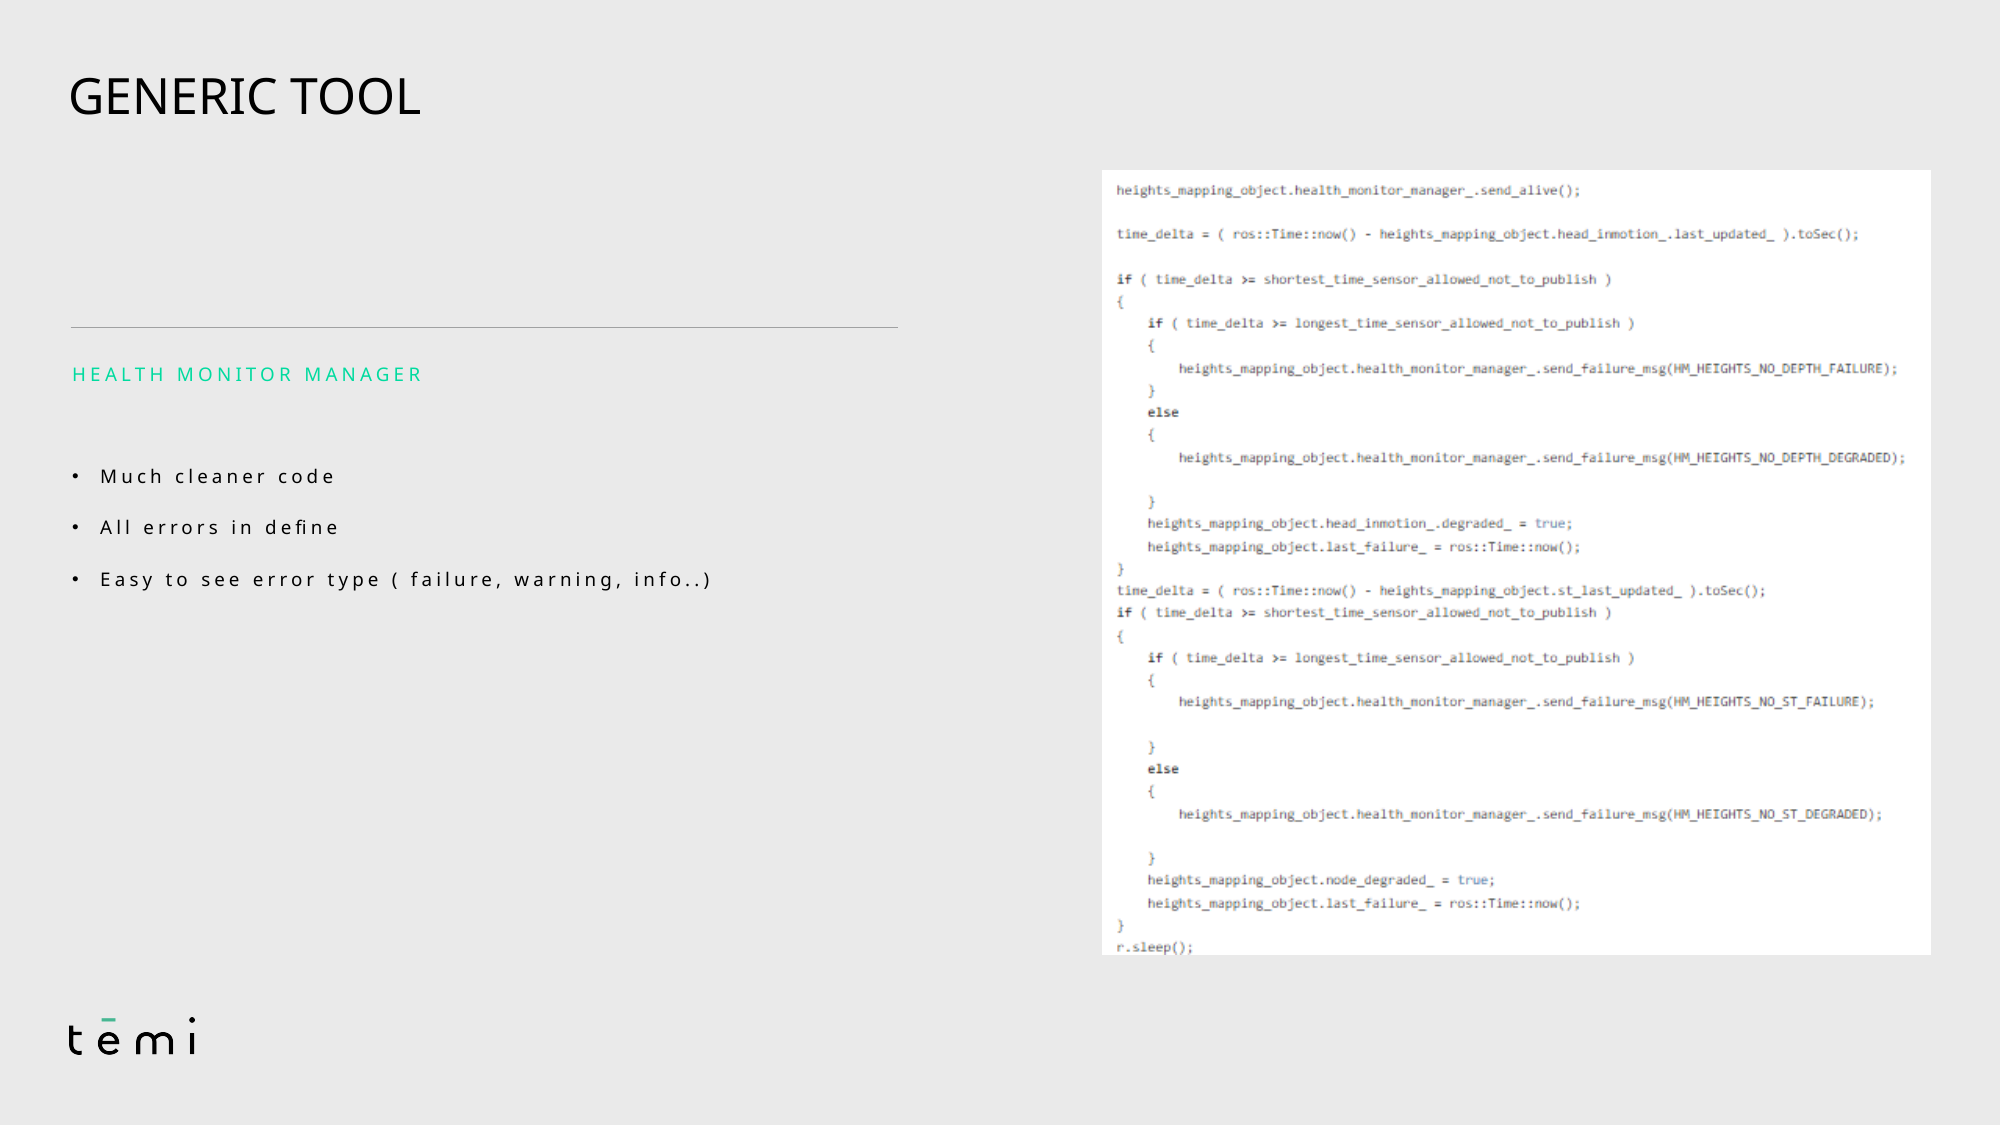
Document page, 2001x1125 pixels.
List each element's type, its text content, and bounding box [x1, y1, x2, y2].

picture [1102, 170, 1931, 955]
picture [69, 1017, 195, 1055]
title Generic Tool [53, 64, 953, 208]
list Health Monitor manager [57, 357, 546, 406]
list Much cleaner code All errors in define Easy to see error type ( failure, warning, info..) [57, 456, 898, 971]
